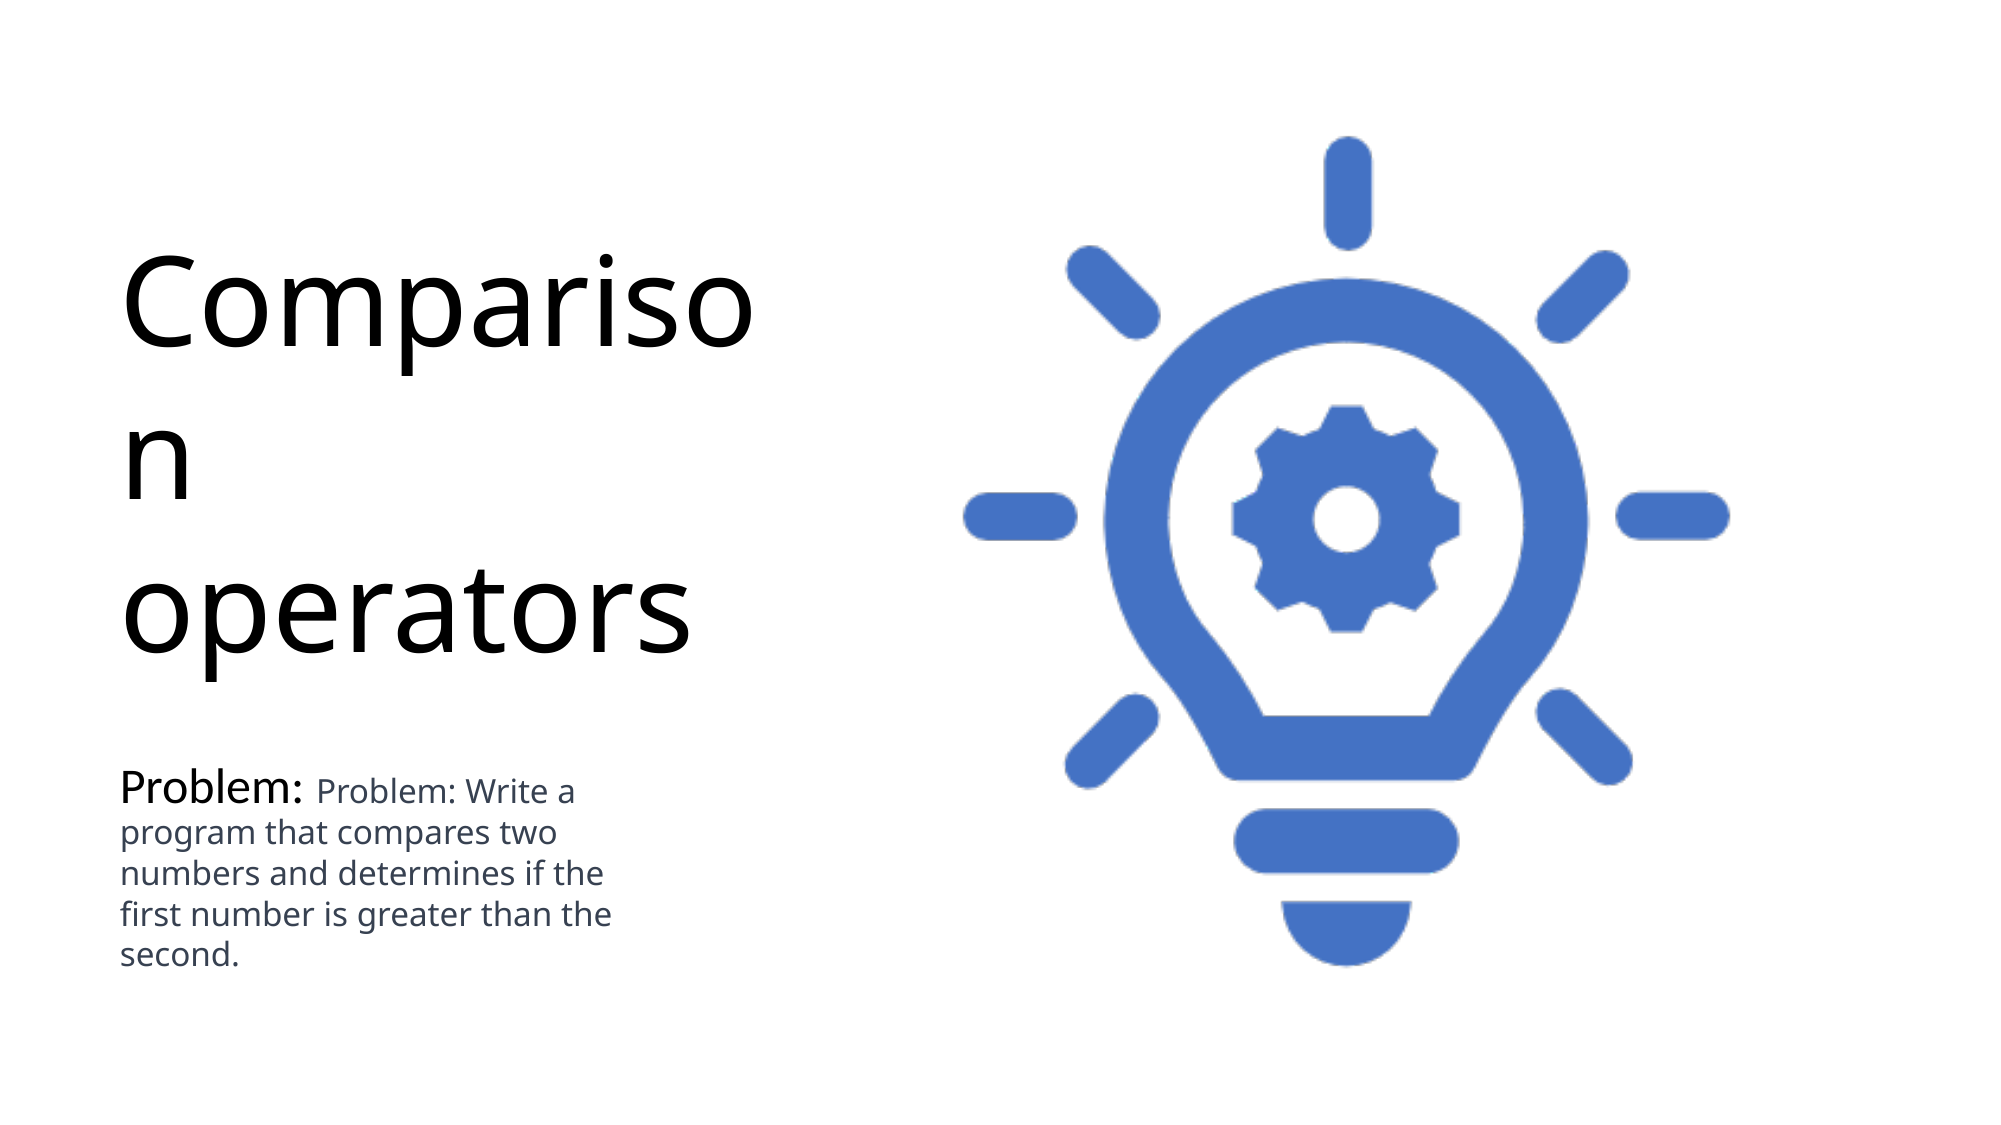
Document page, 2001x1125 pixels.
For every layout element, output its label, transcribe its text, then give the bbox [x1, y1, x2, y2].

title Comparison operators [104, 104, 816, 692]
picture [899, 104, 1811, 1016]
list Problem: Problem: Write a program that compares two numbers and determines if the first number is greater than the second. [104, 759, 691, 1016]
